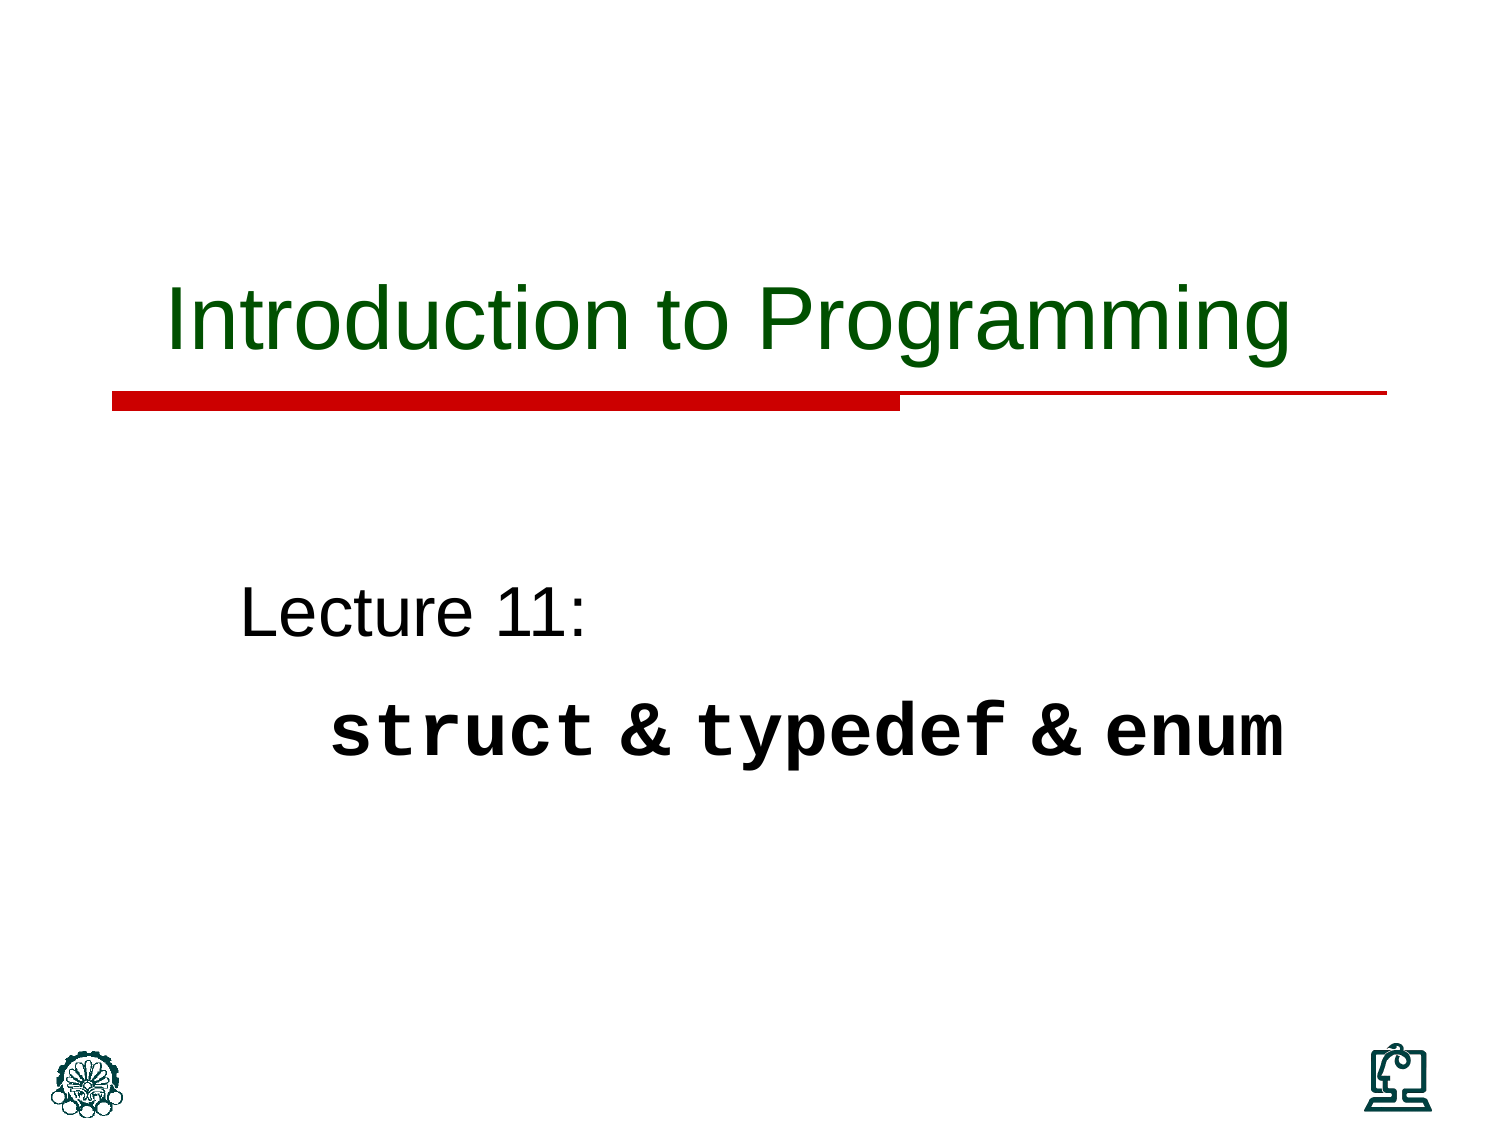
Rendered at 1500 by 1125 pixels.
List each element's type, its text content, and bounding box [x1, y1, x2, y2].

picture [1362, 1041, 1438, 1115]
picture [50, 1049, 125, 1120]
text_box Introduction to Programming [150, 87, 1401, 375]
text_box Lecture 11: struct & typedef & enum [225, 574, 1388, 863]
